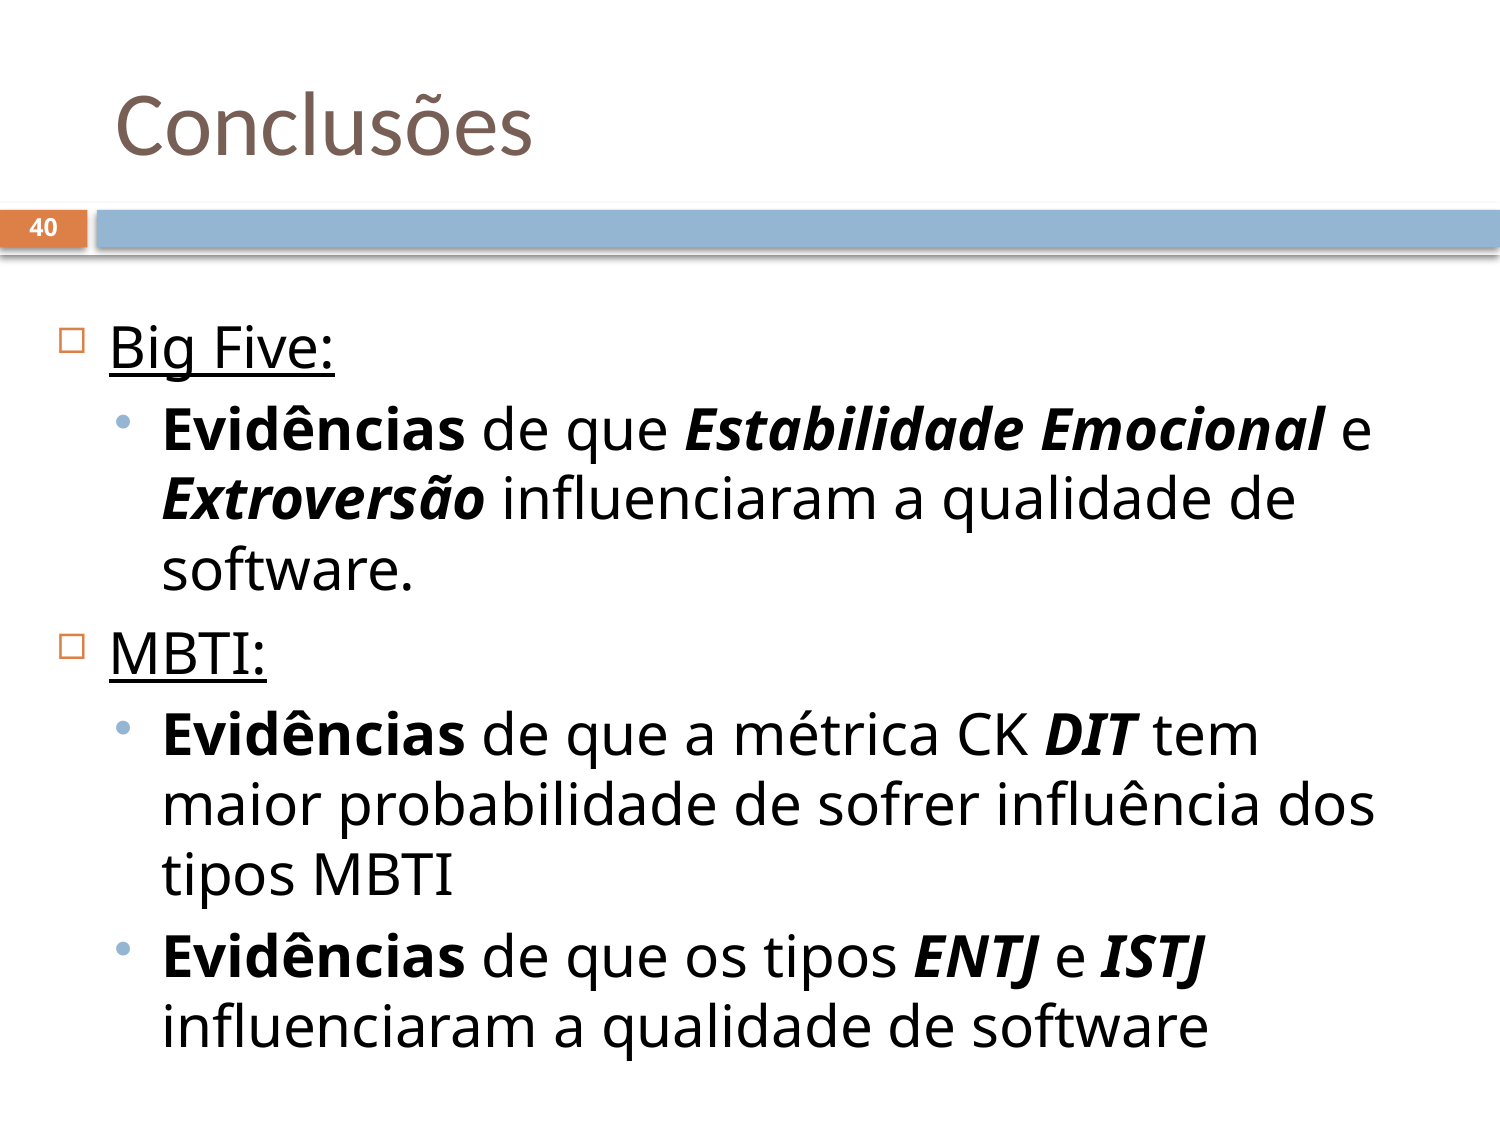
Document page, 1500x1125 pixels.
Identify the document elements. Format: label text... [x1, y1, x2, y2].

list Big Five: Evidências de que Estabilidade Emocional e Extroversão influenciaram a qualidade de software. MBTI: Evidências de que a métrica CK DIT tem maior probabilidade de sofrer influência dos tipos MBTI Evidências de que os tipos ENTJ e ISTJ influenciaram a qualidade de software [41, 302, 1438, 667]
title Conclusões [100, 37, 1439, 201]
text_box 40 [0, 208, 88, 249]
